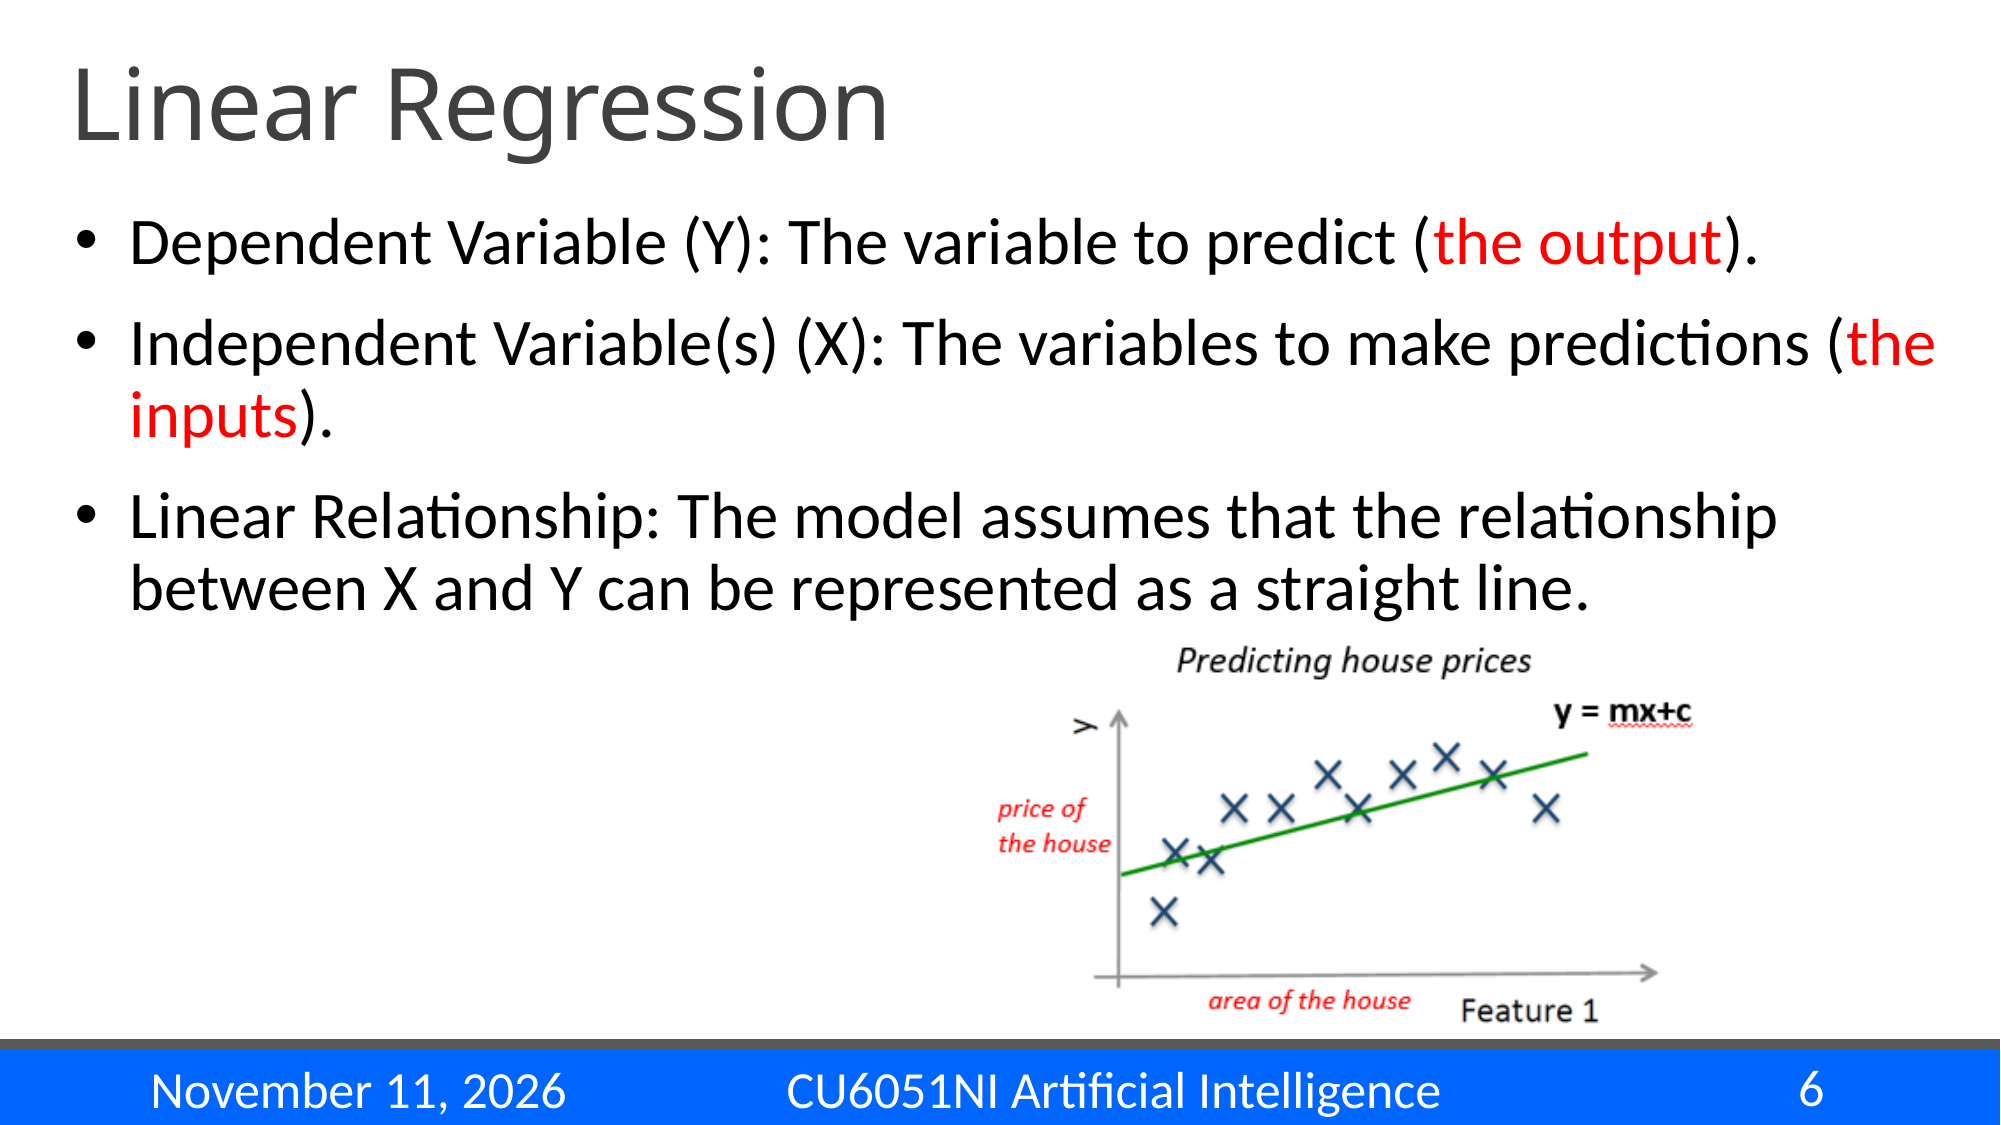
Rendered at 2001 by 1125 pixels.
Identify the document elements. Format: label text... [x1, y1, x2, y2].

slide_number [135, 1057, 622, 1118]
list Dependent Variable (Y): The variable to predict (the output). Independent Variable(s) (X): The variables to make predictions (the inputs). Linear Relationship: The model assumes that the relationship between X and Y can be represented as a straight line. [54, 199, 1949, 1008]
title Linear Regression [54, 39, 1943, 169]
slide_number 6 [1624, 1056, 1840, 1116]
picture [973, 640, 1704, 1035]
footer CU6051NI Artificial Intelligence [695, 1057, 1533, 1118]
